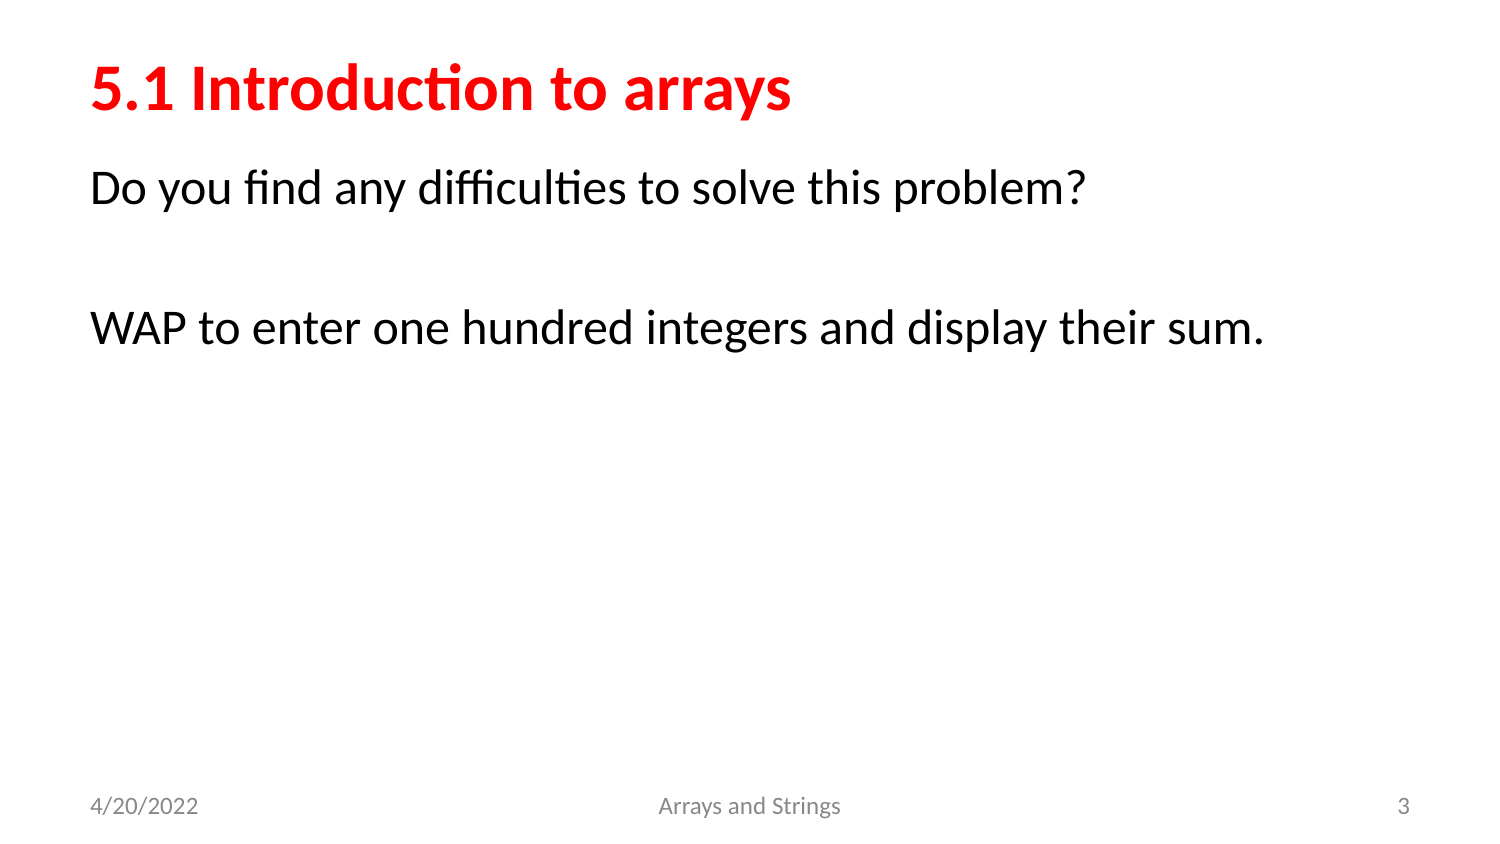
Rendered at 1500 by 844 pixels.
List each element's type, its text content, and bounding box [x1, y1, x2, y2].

title 5.1 Introduction to arrays [75, 33, 1425, 135]
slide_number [75, 782, 425, 827]
list Do you find any difficulties to solve this problem? WAP to enter one hundred integers and display their sum. [75, 146, 1425, 754]
footer Arrays and Strings [512, 782, 988, 827]
slide_number ‹#› [1074, 782, 1425, 827]
